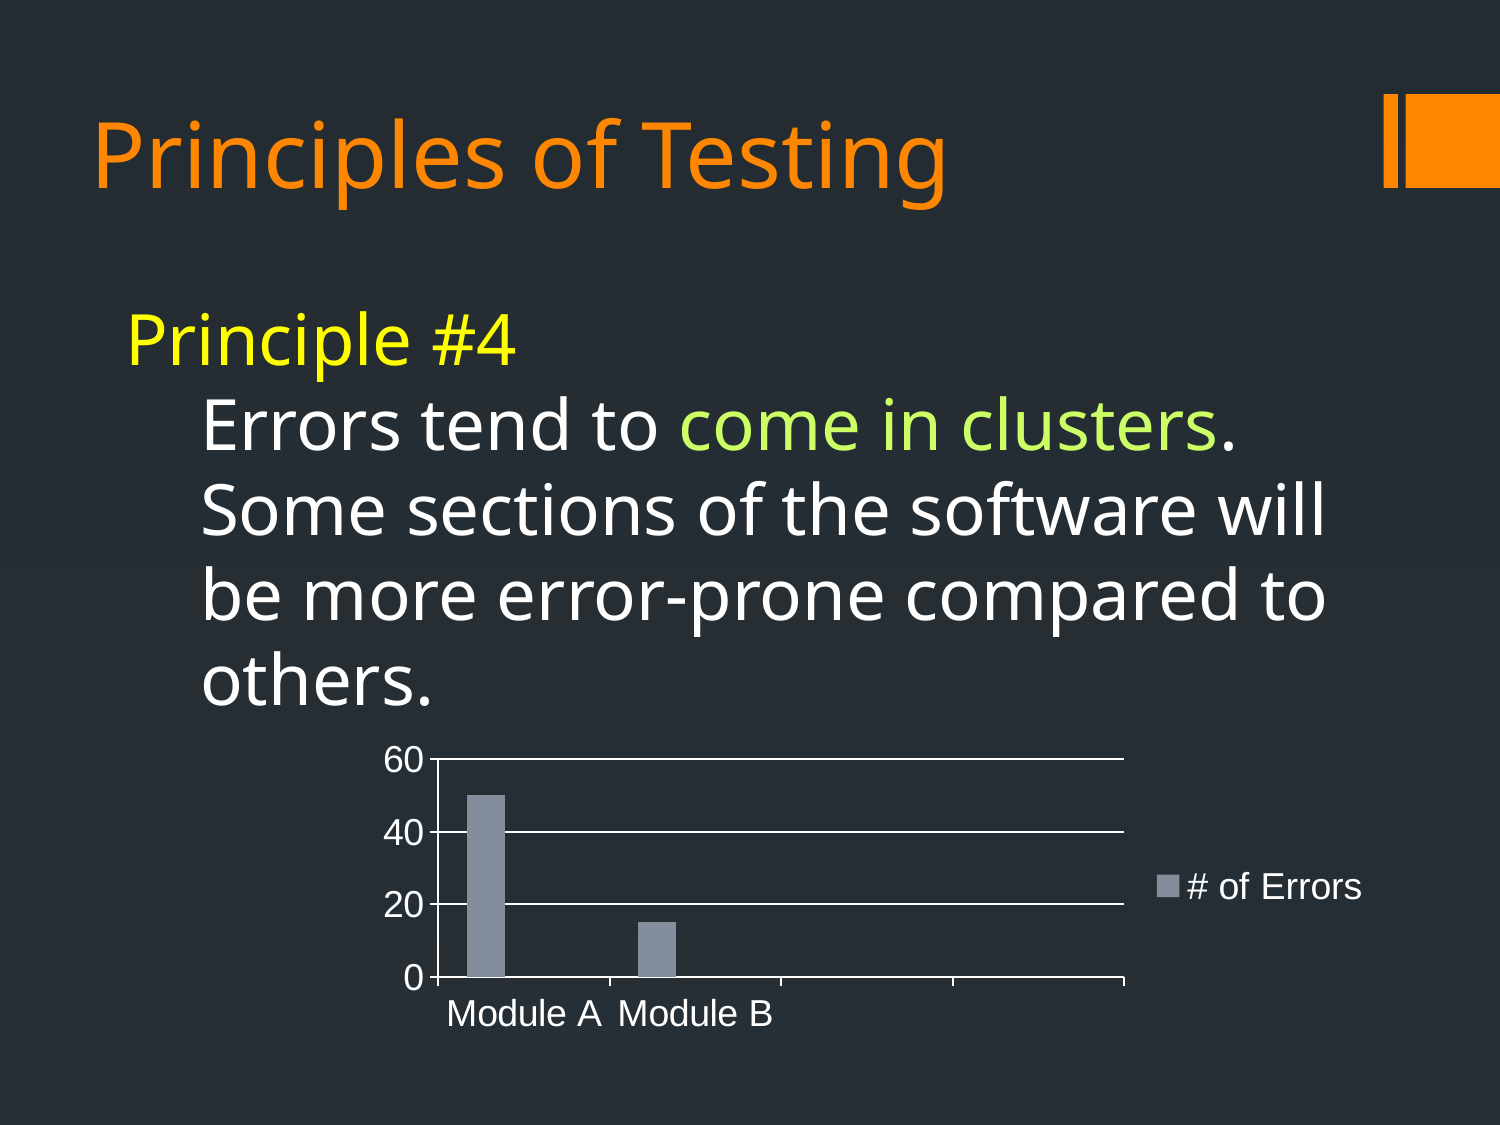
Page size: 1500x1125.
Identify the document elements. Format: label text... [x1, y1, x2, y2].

chart [361, 731, 1388, 1041]
title Principles of Testing [75, 50, 1238, 215]
text_box Principle #4 Errors tend to come in clusters. Some sections of the software will be more error-prone compared to others. [110, 287, 1436, 727]
